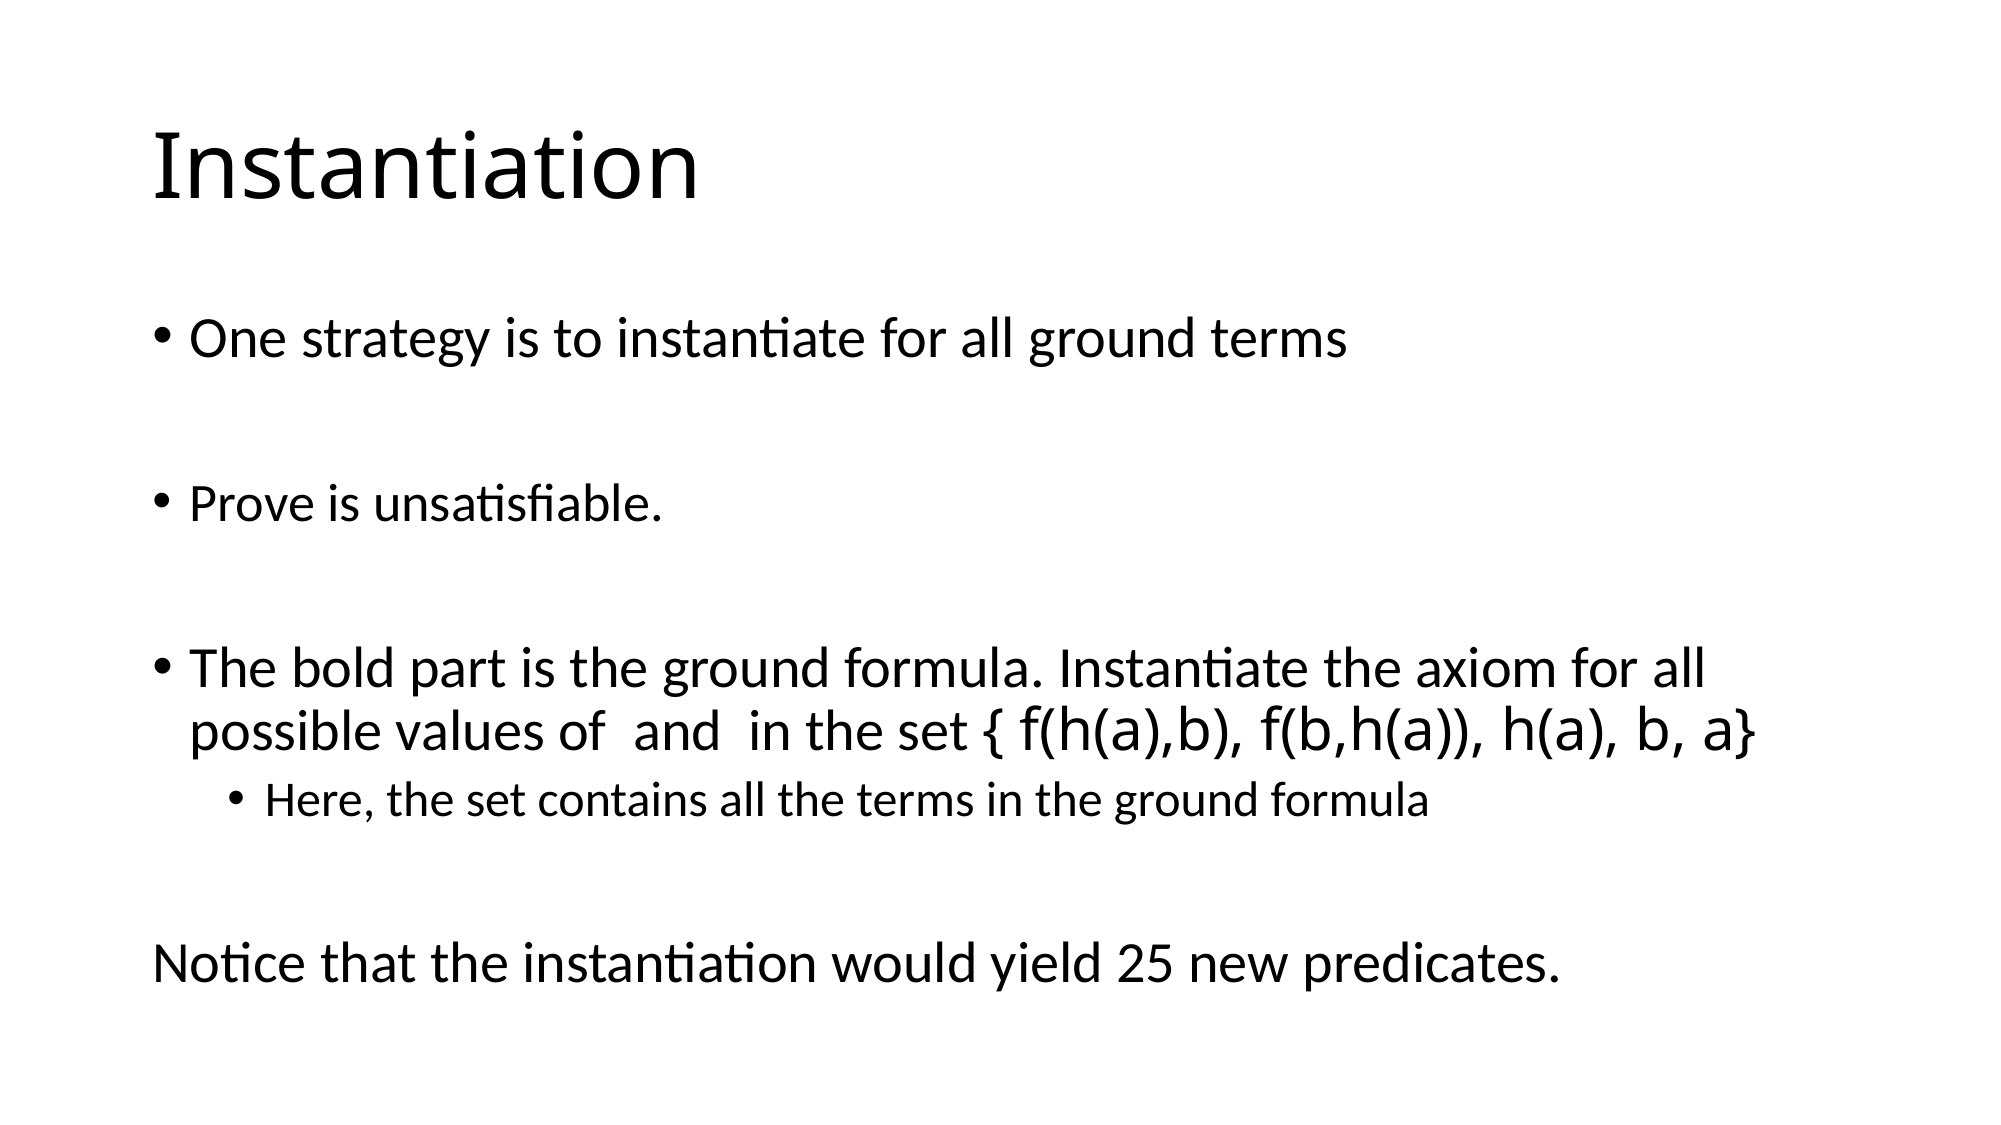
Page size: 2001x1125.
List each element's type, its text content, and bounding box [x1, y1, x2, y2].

title Instantiation [137, 59, 1863, 278]
